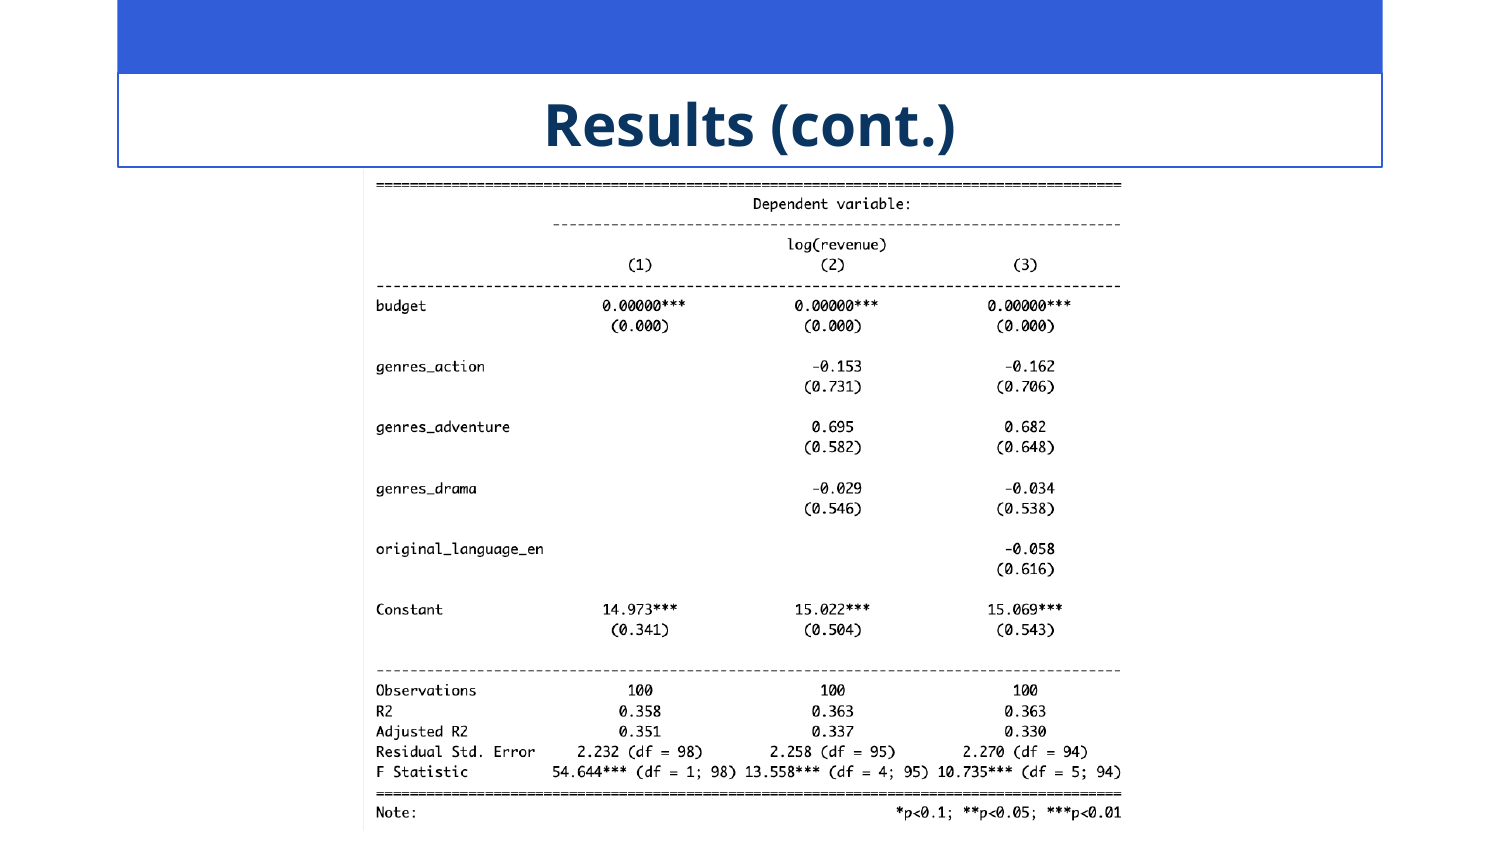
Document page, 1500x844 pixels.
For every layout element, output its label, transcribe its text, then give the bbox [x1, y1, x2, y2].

title Results (cont.) [117, 72, 1383, 168]
picture [363, 169, 1137, 831]
